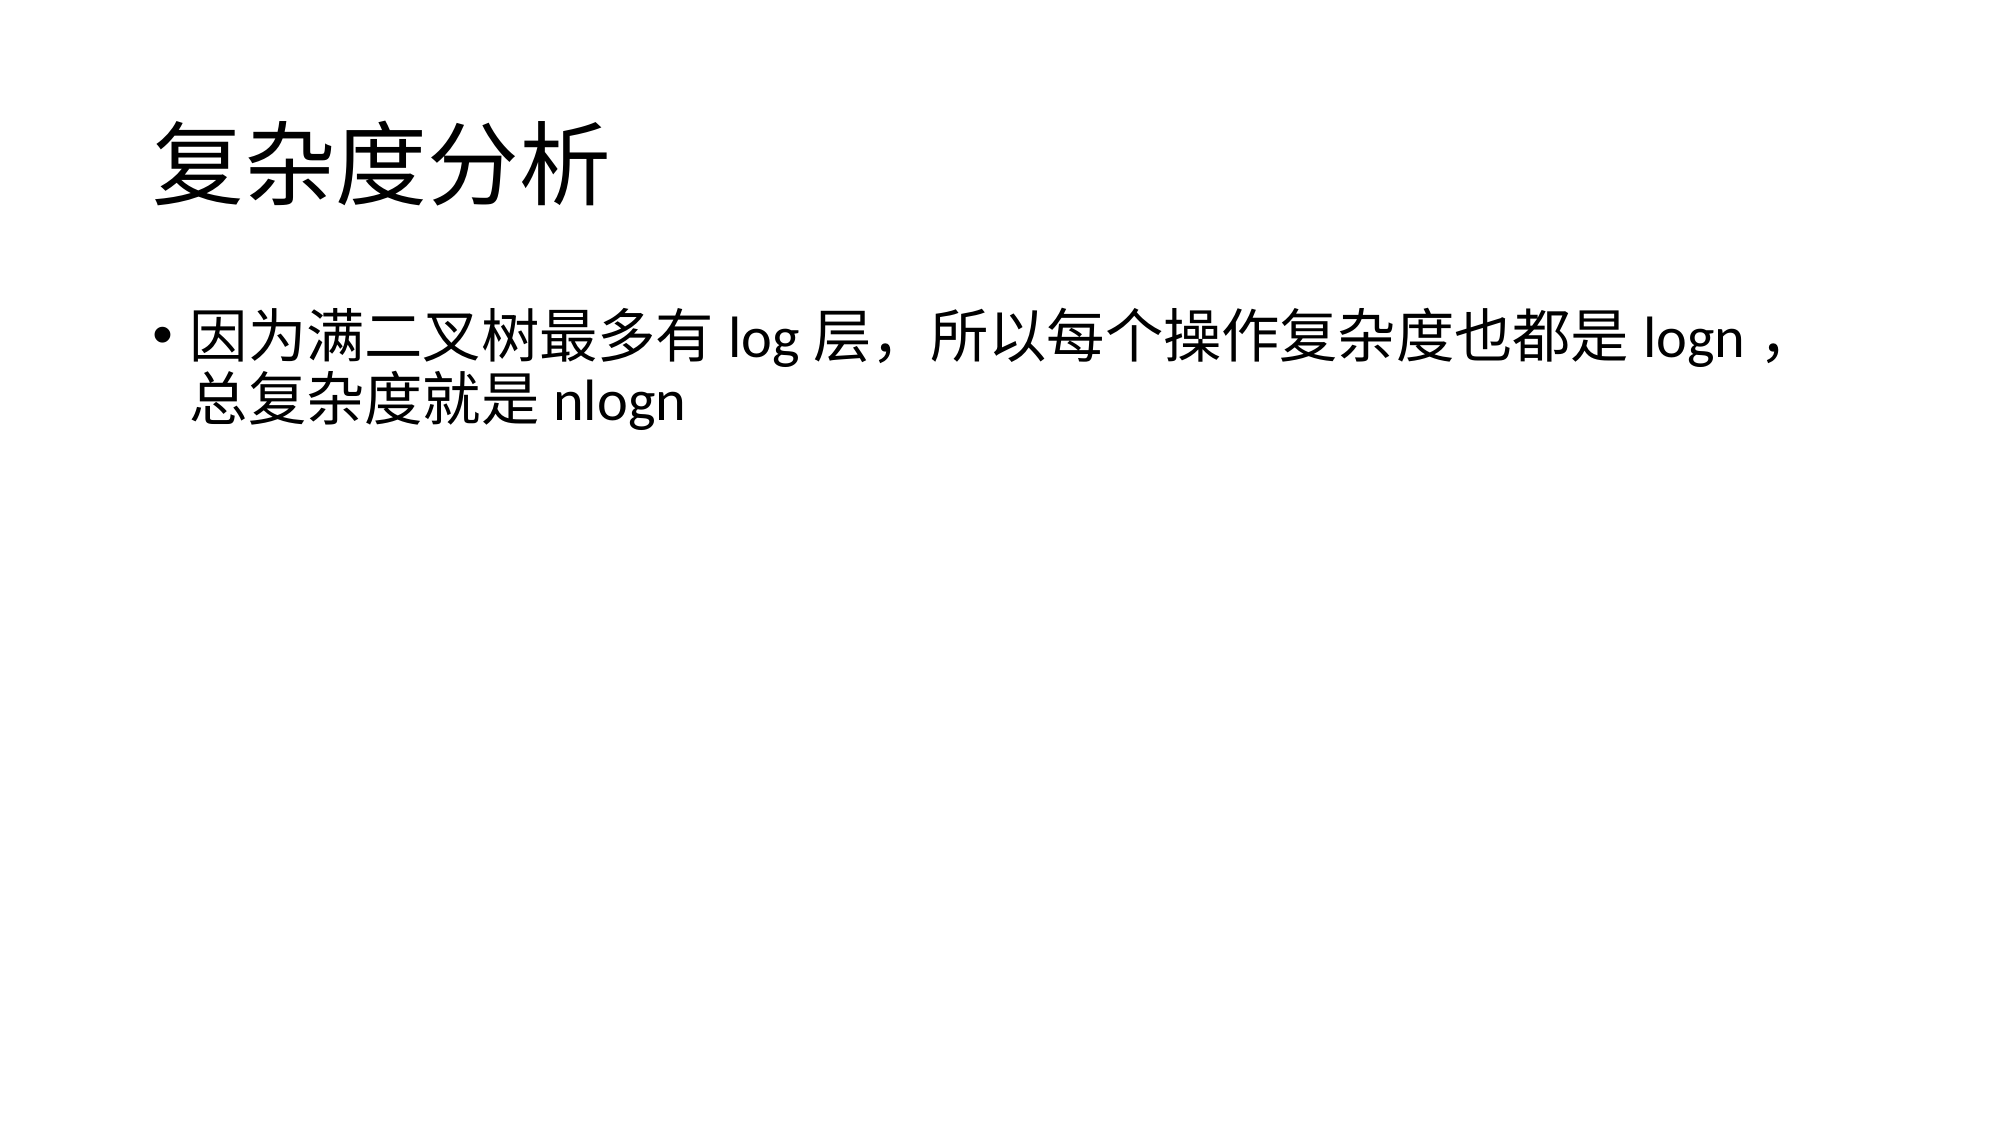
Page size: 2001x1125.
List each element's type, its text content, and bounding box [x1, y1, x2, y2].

list 因为满二叉树最多有log层，所以每个操作复杂度也都是logn，总复杂度就是nlogn [137, 299, 1863, 1014]
title 复杂度分析 [137, 59, 1863, 278]
